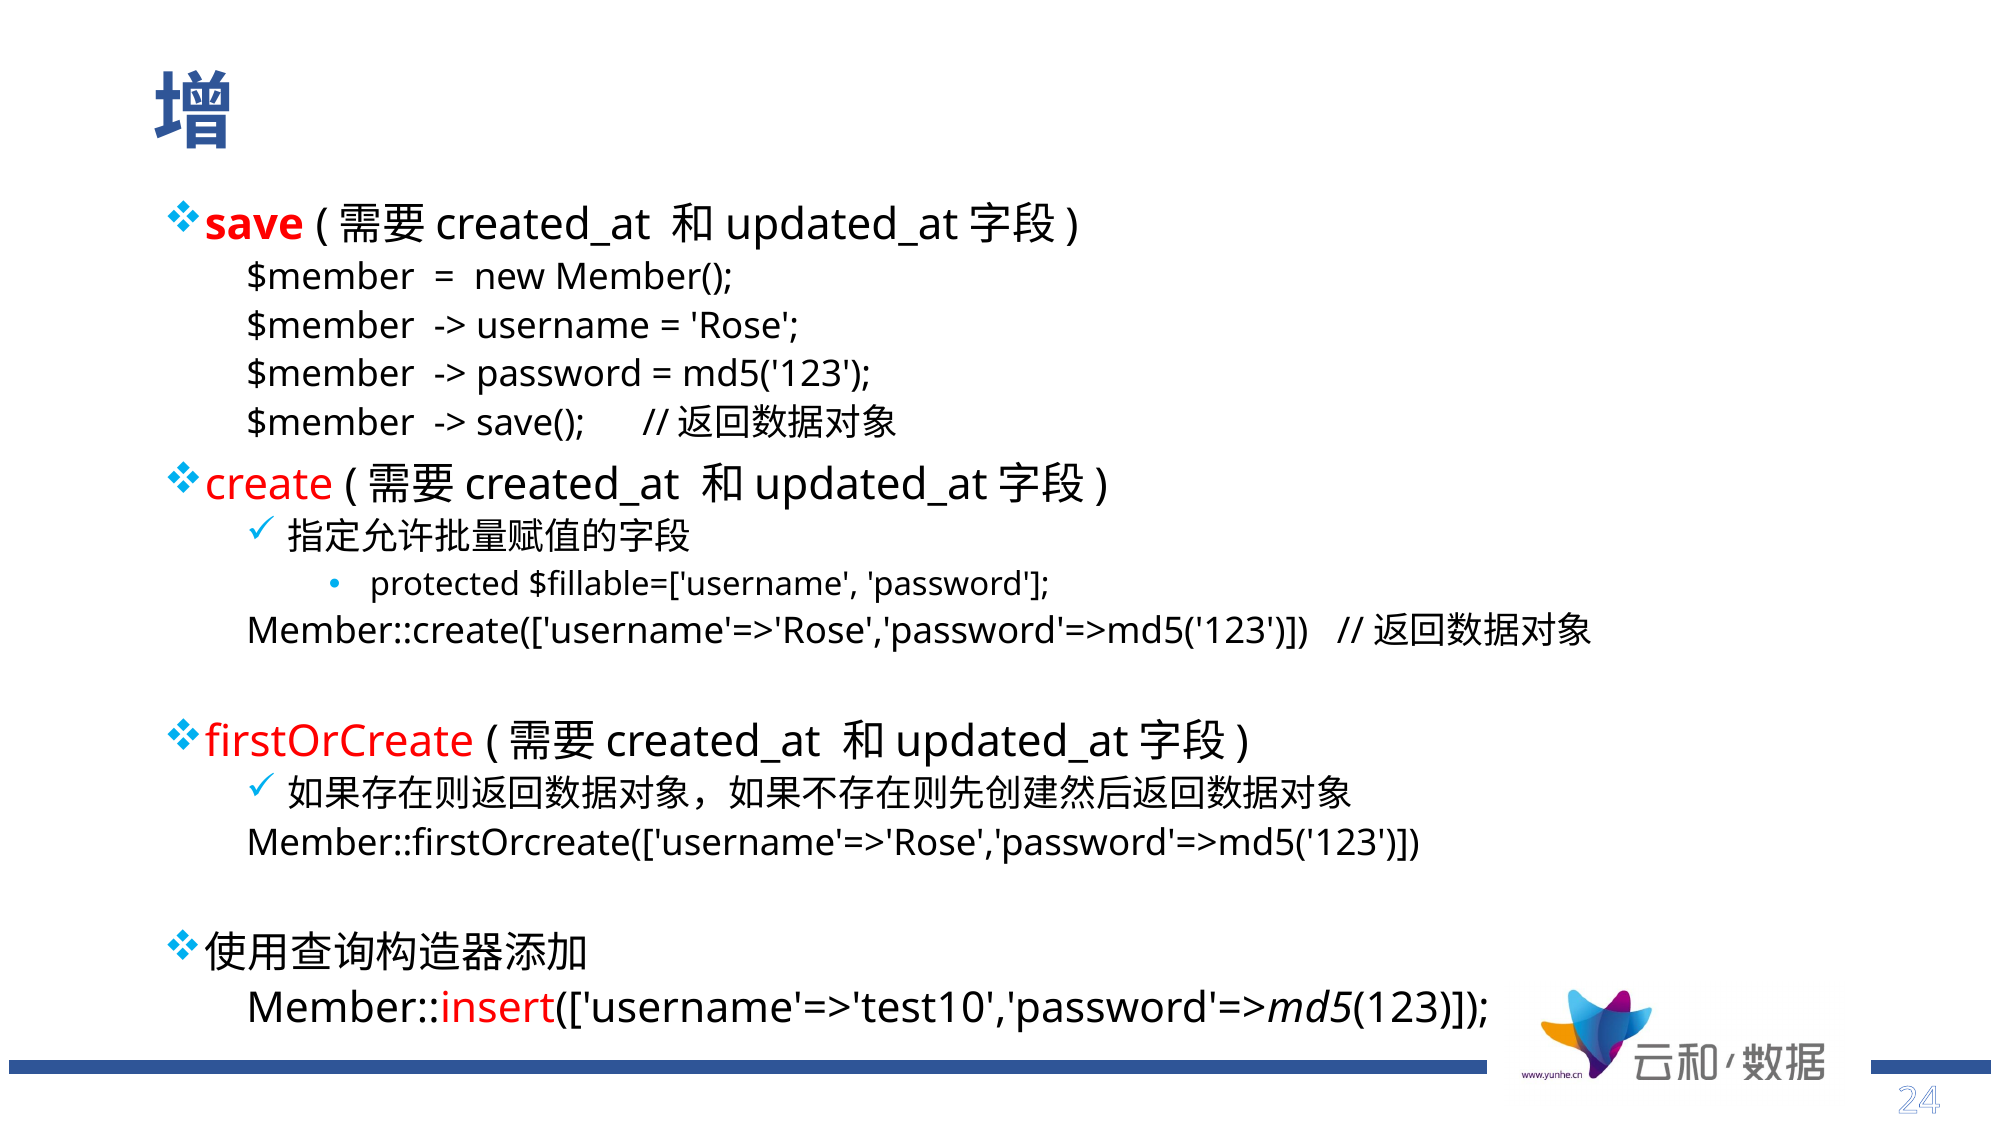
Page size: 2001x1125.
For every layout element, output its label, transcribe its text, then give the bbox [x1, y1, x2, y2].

list save (需要created_at 和updated_at字段) $member = new Member(); $member -> username = 'Rose'; $member -> password = md5('123'); $member -> save(); //返回数据对象 create (需要created_at 和updated_at字段) 指定允许批量赋值的字段 protected $fillable=['username', 'password']; Member::create(['username'=>'Rose','password'=>md5('123')]) //返回数据对象 firstOrCreate (需要created_at 和updated_at字段) 如果存在则返回数据对象，如果不存在则先创建然后返回数据对象 Member::firstOrcreate(['username'=>'Rose','password'=>md5('123')]) 使用查询构造器添加 Member::insert(['username'=>'test10','password'=>md5(123)]); [148, 193, 1874, 1041]
title 增 [137, 5, 1863, 224]
picture [1504, 1041, 1845, 1106]
